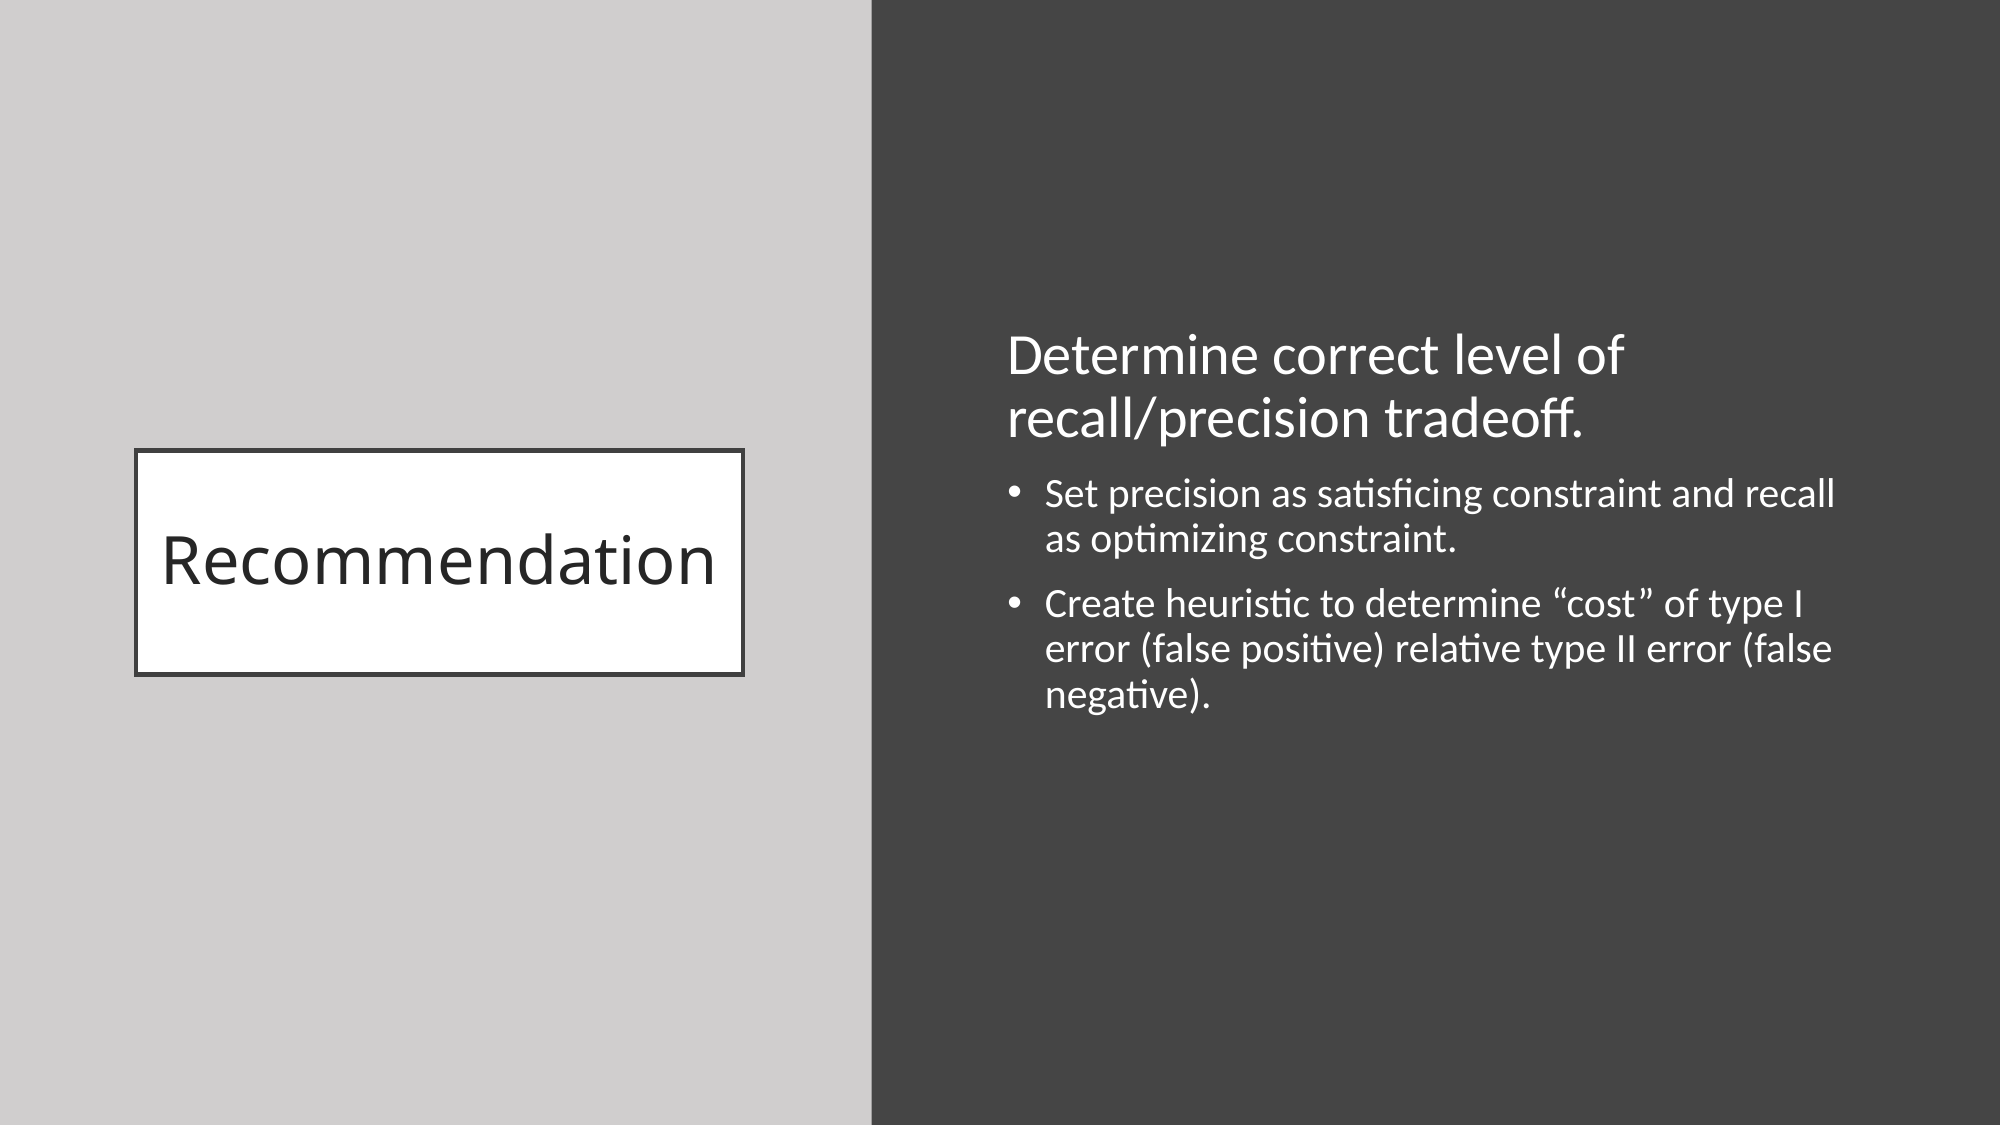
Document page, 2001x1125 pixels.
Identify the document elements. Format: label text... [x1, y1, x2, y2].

text_box [0, 0, 873, 1125]
list Determine correct level of recall/precision tradeoff. Set precision as satisficing constraint and recall as optimizing constraint. Create heuristic to determine “cost” of type I error (false positive) relative type II error (false negative). [992, 131, 1880, 994]
title Recommendation [136, 450, 743, 675]
